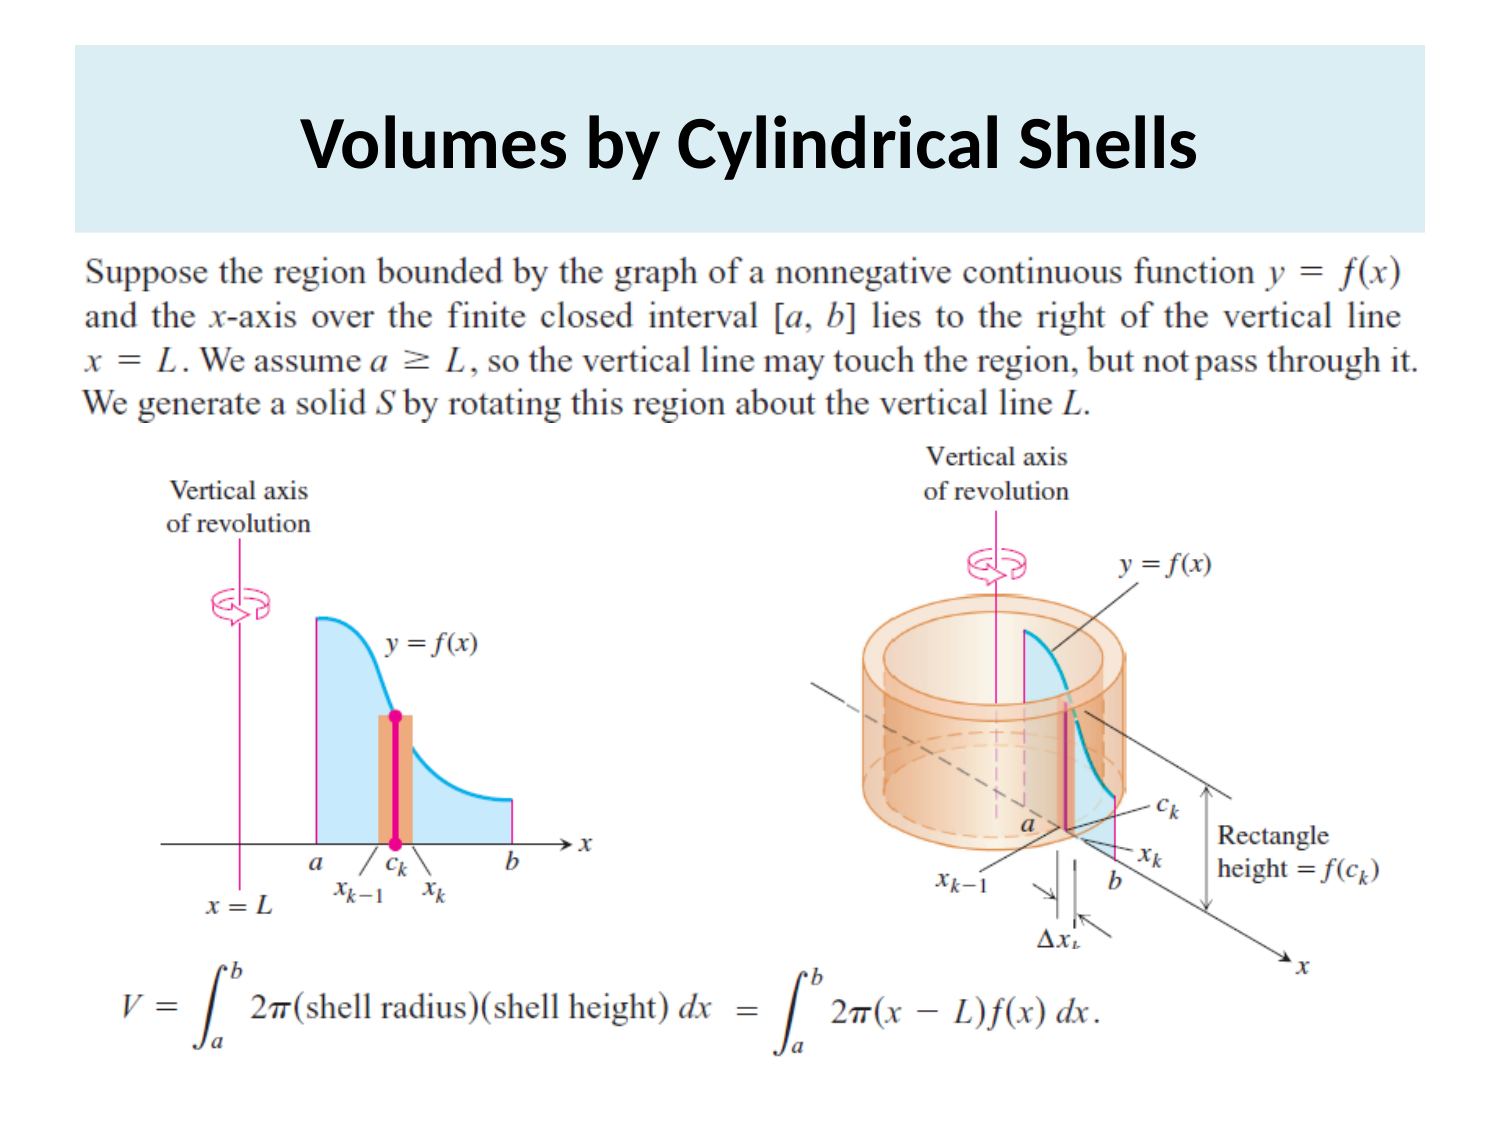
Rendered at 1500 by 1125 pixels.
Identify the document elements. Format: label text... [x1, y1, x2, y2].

picture [93, 438, 1396, 1069]
title Volumes by Cylindrical Shells [75, 45, 1425, 233]
picture [74, 249, 1426, 424]
picture [149, 462, 604, 926]
